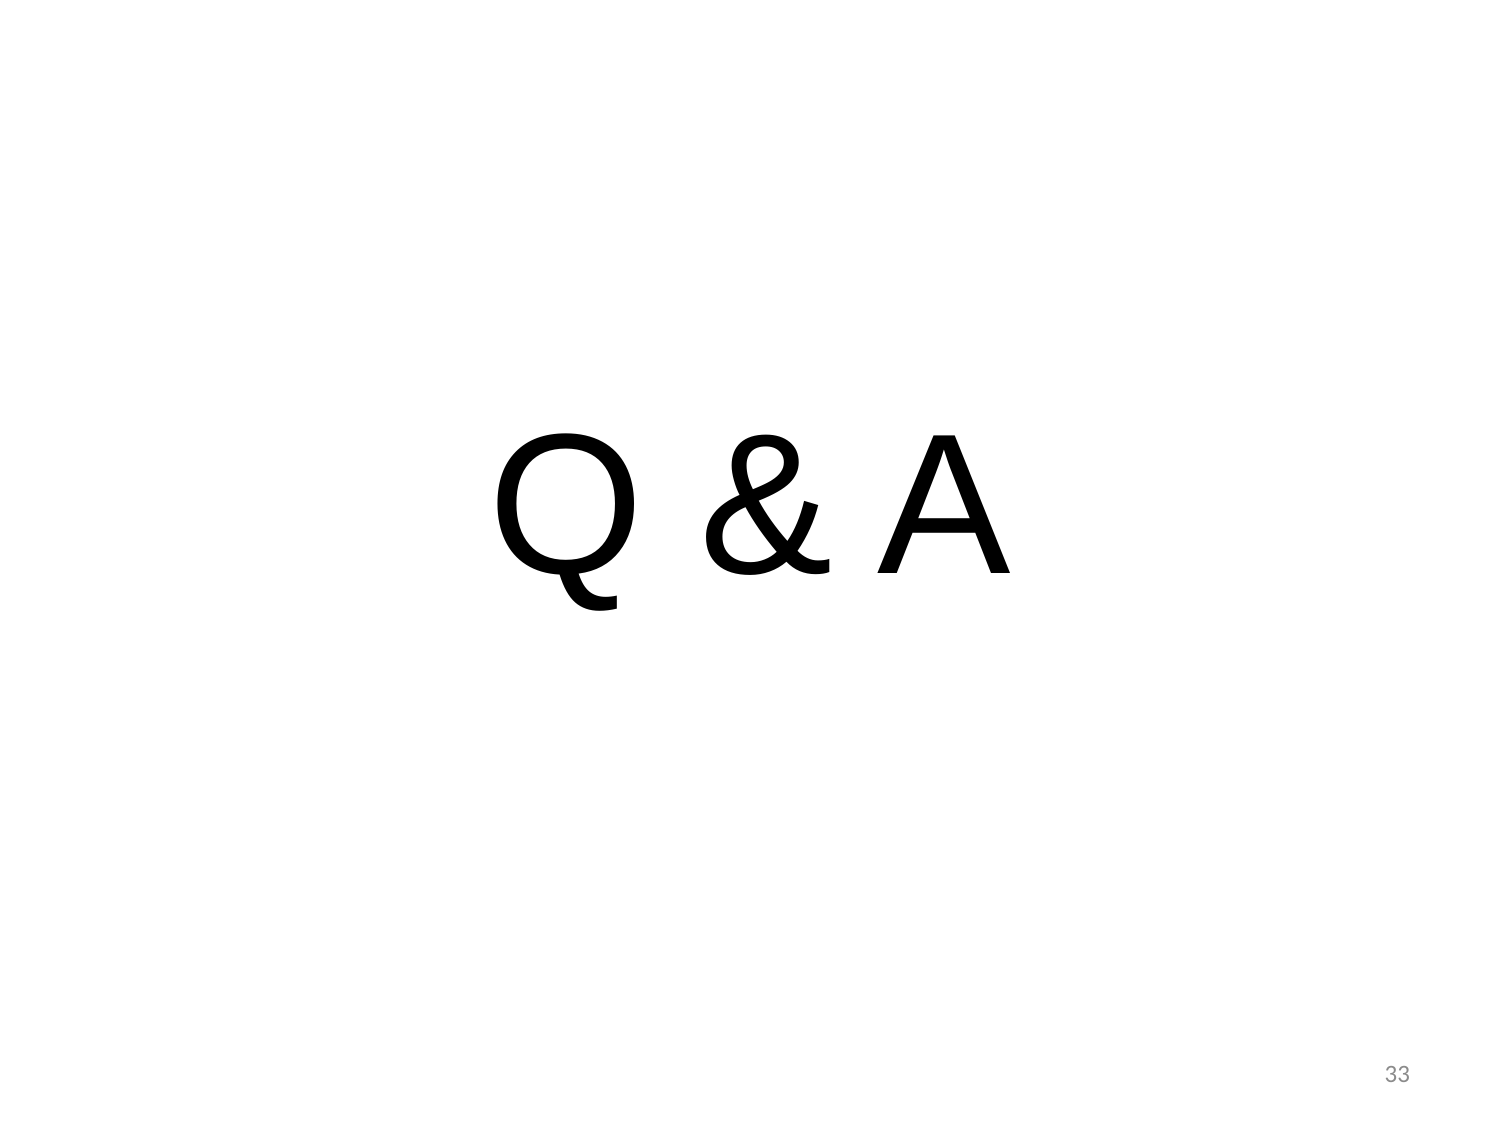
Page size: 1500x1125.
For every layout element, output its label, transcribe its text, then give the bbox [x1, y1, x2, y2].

title Q & A [75, 399, 1425, 588]
slide_number 33 [1074, 1042, 1425, 1103]
